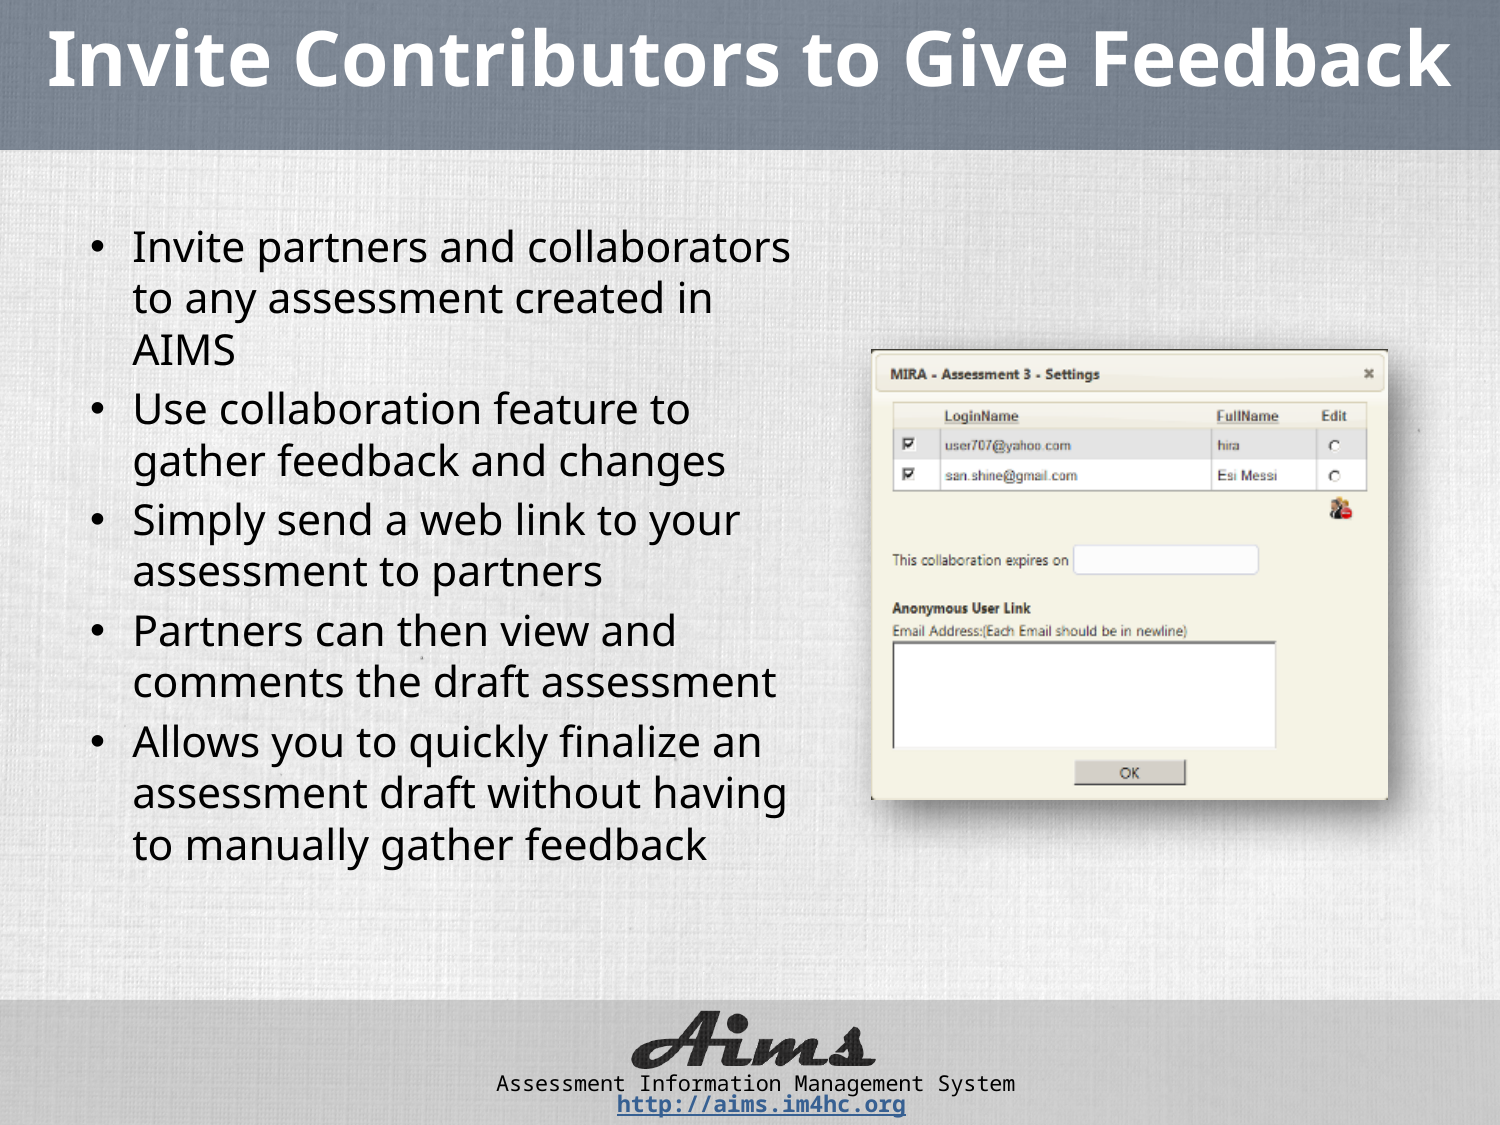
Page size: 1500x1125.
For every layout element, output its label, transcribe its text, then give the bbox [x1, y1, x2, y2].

list Invite partners and collaborators to any assessment created in AIMS Use collaboration feature to gather feedback and changes Simply send a web link to your assessment to partners Partners can then view and comments the draft assessment Allows you to quickly finalize an assessment draft without having to manually gather feedback [75, 212, 813, 955]
picture [631, 1010, 876, 1069]
picture [0, 150, 1500, 999]
title Invite Contributors to Give Feedback [0, 0, 1500, 150]
